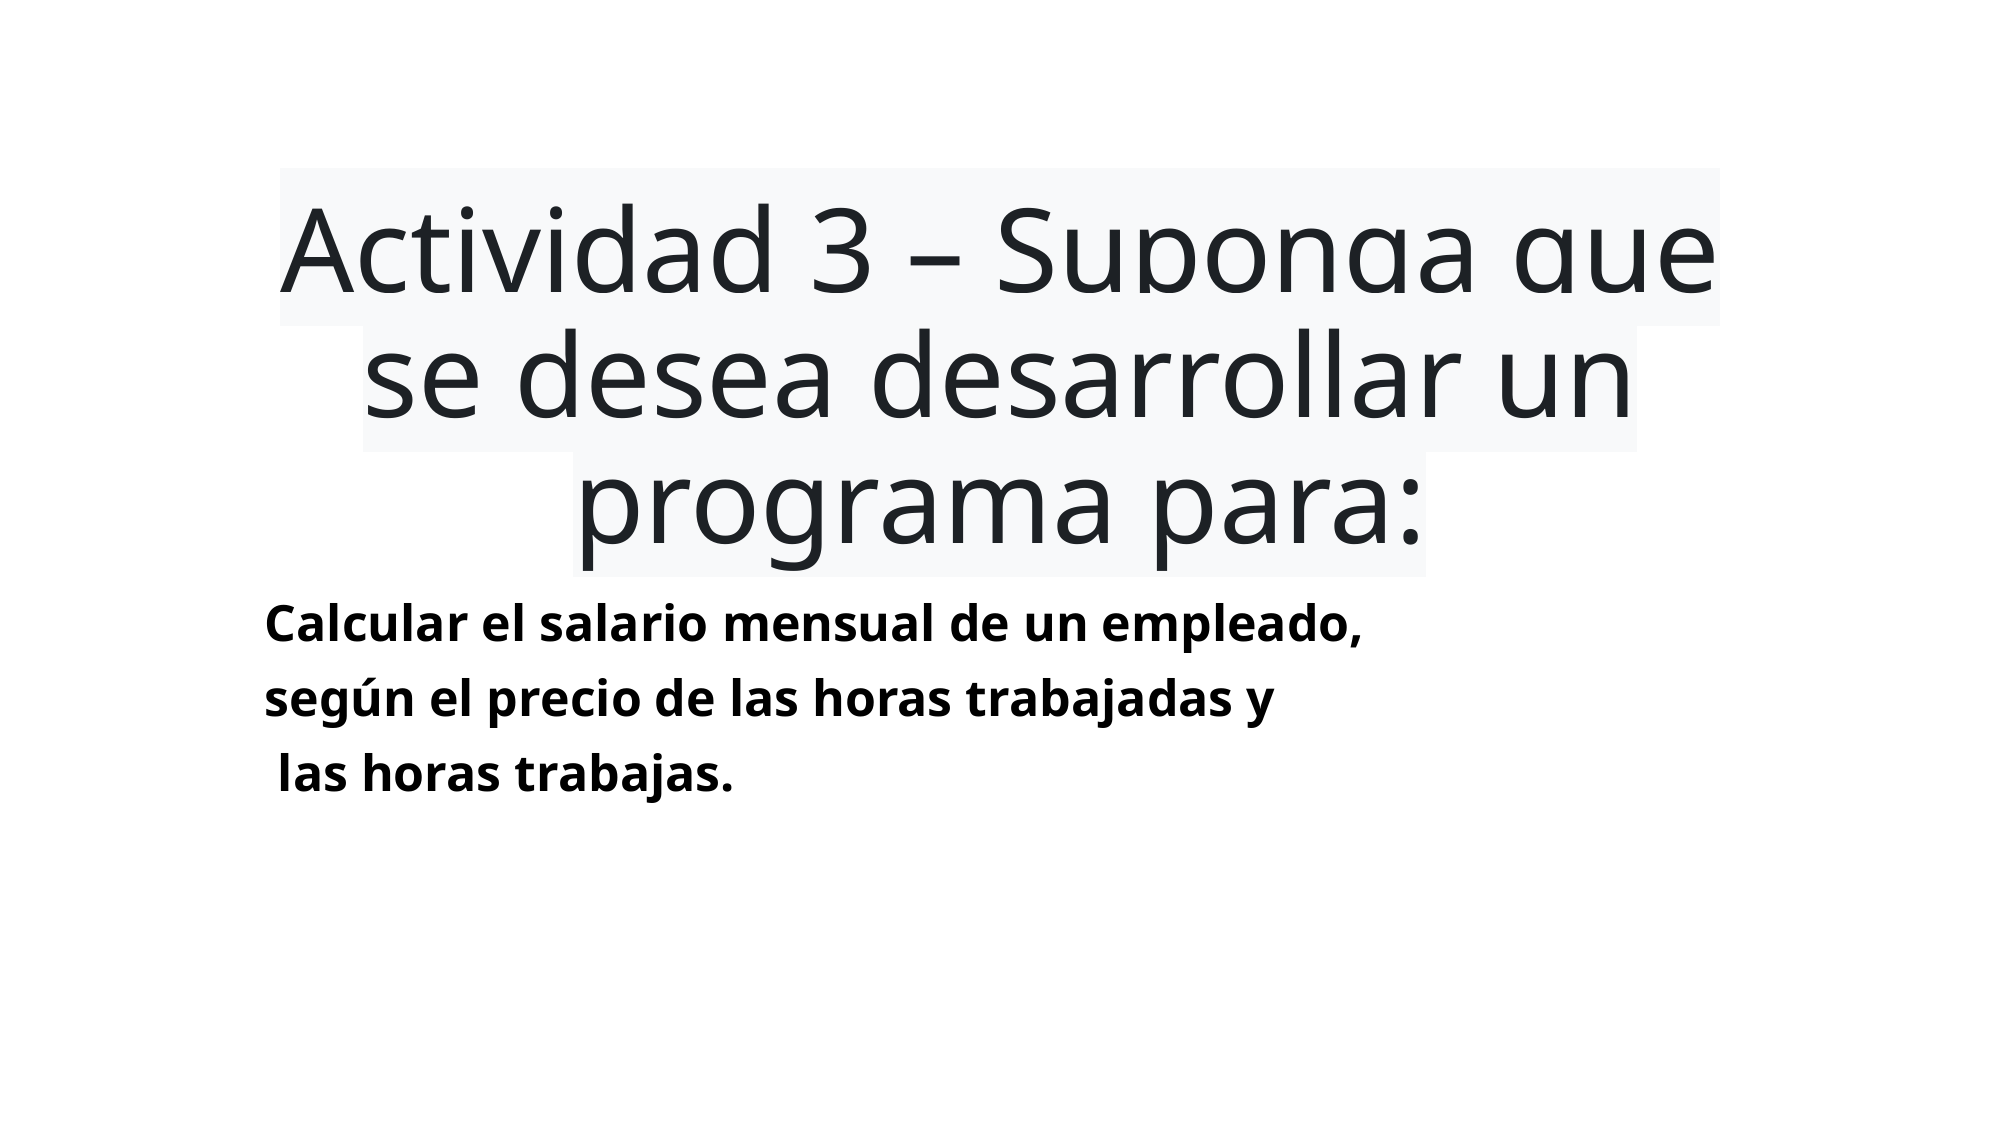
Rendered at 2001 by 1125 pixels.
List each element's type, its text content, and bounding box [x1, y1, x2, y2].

subtitle Calcular el salario mensual de un empleado, según el precio de las horas trabajadas y las horas trabajas. [249, 590, 1750, 863]
title Actividad 3 – Suponga que se desea desarrollar un programa para: [249, 184, 1750, 576]
